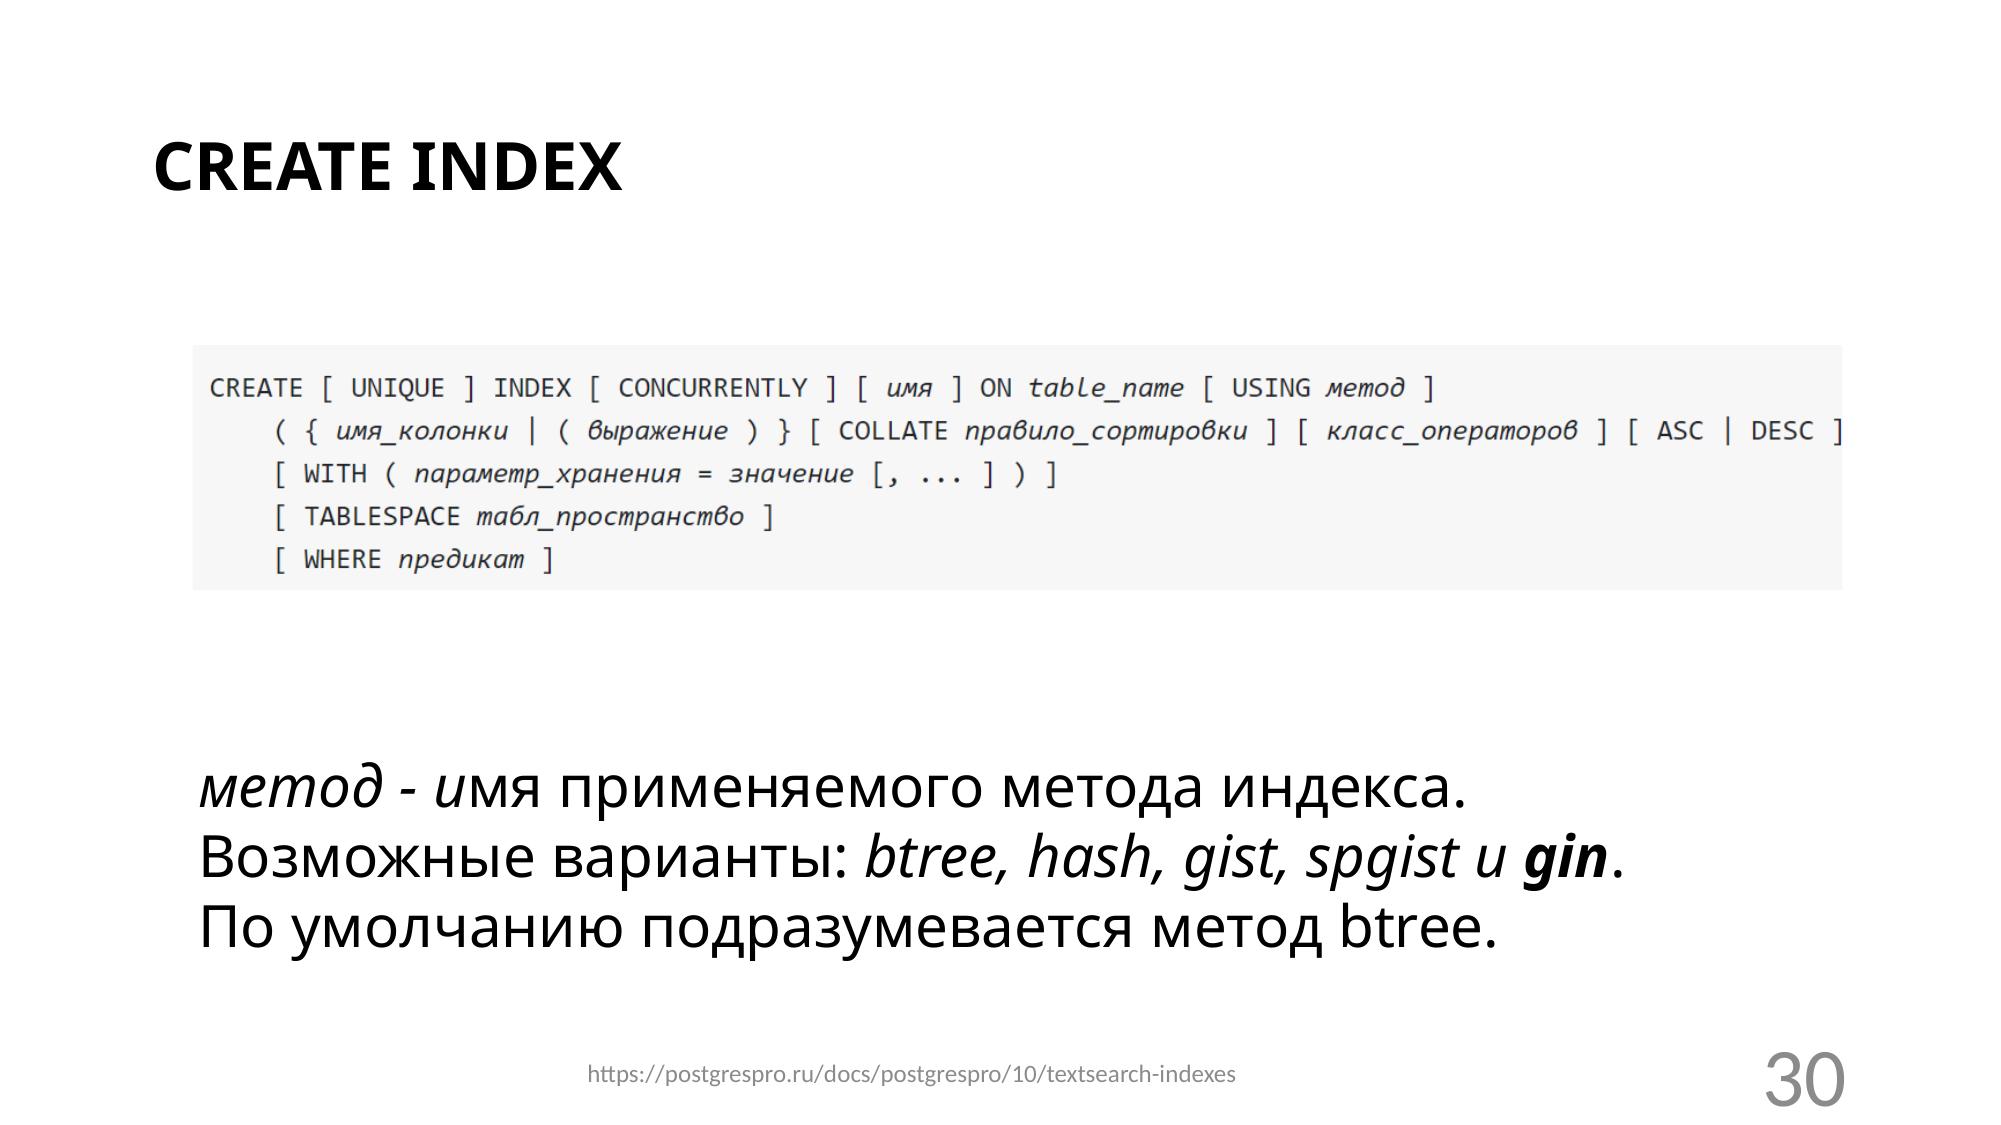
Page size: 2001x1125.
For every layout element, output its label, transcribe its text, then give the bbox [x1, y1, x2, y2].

footer https://postgrespro.ru/docs/postgrespro/10/textsearch-indexes [487, 1042, 1338, 1103]
text_box метод - имя применяемого метода индекса. Возможные варианты: btree, hash, gist, spgist и gin. По умолчанию подразумевается метод btree. [156, 696, 1703, 1012]
title CREATE INDEX [137, 59, 1863, 278]
slide_number 30 [1412, 1042, 1863, 1103]
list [192, 344, 1843, 590]
